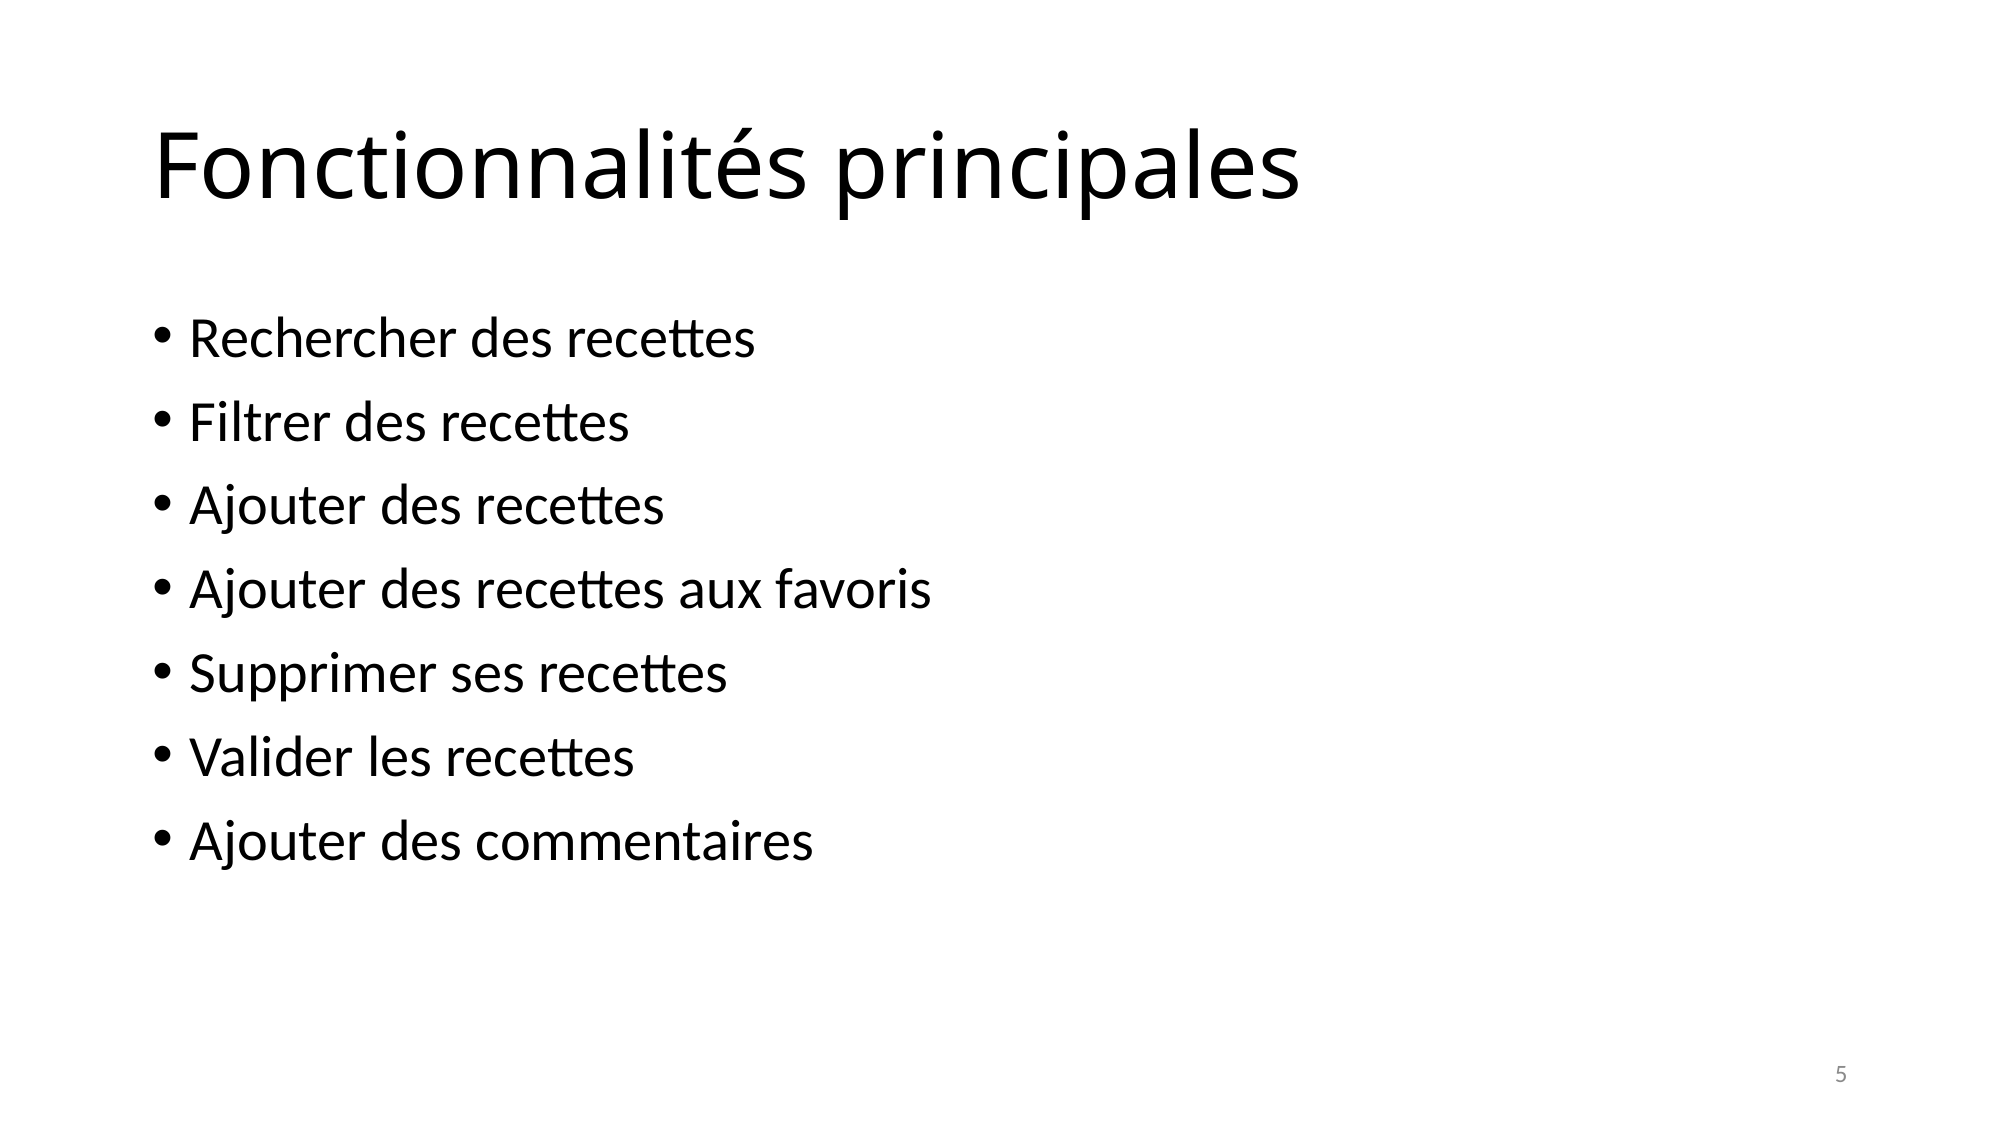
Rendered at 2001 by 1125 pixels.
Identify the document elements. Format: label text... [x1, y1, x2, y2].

slide_number 5 [1412, 1042, 1863, 1103]
title Fonctionnalités principales [137, 59, 1863, 278]
list Rechercher des recettes Filtrer des recettes Ajouter des recettes Ajouter des recettes aux favoris Supprimer ses recettes Valider les recettes Ajouter des commentaires [137, 299, 1863, 1014]
